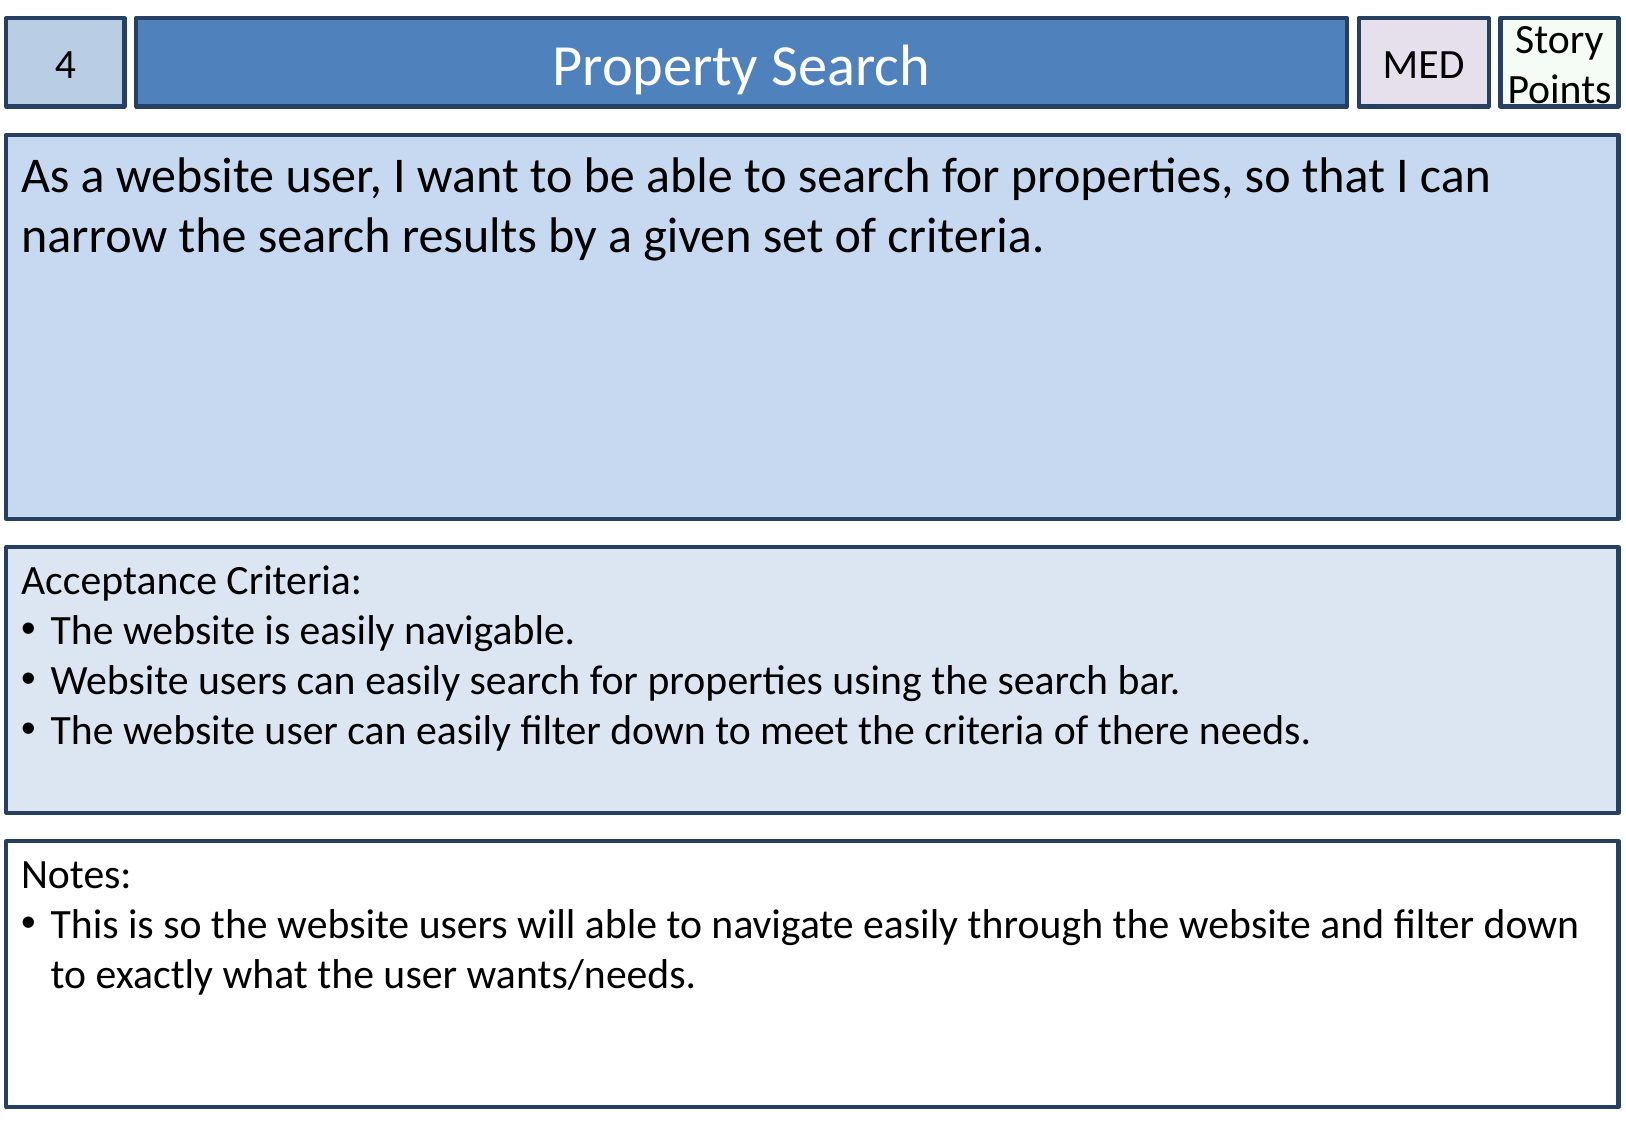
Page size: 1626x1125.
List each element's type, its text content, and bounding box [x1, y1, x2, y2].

text_box Story Points [1498, 16, 1621, 109]
text_box MED [1357, 16, 1491, 109]
text_box Acceptance Criteria: The website is easily navigable. Website users can easily search for properties using the search bar. The website user can easily filter down to meet the criteria of there needs. [4, 545, 1621, 815]
text_box Property Search [134, 16, 1349, 109]
text_box Notes: This is so the website users will able to navigate easily through the website and filter down to exactly what the user wants/needs. [4, 839, 1621, 1109]
text_box 4 [4, 16, 127, 109]
text_box As a website user, I want to be able to search for properties, so that I can narrow the search results by a given set of criteria. [4, 133, 1621, 521]
